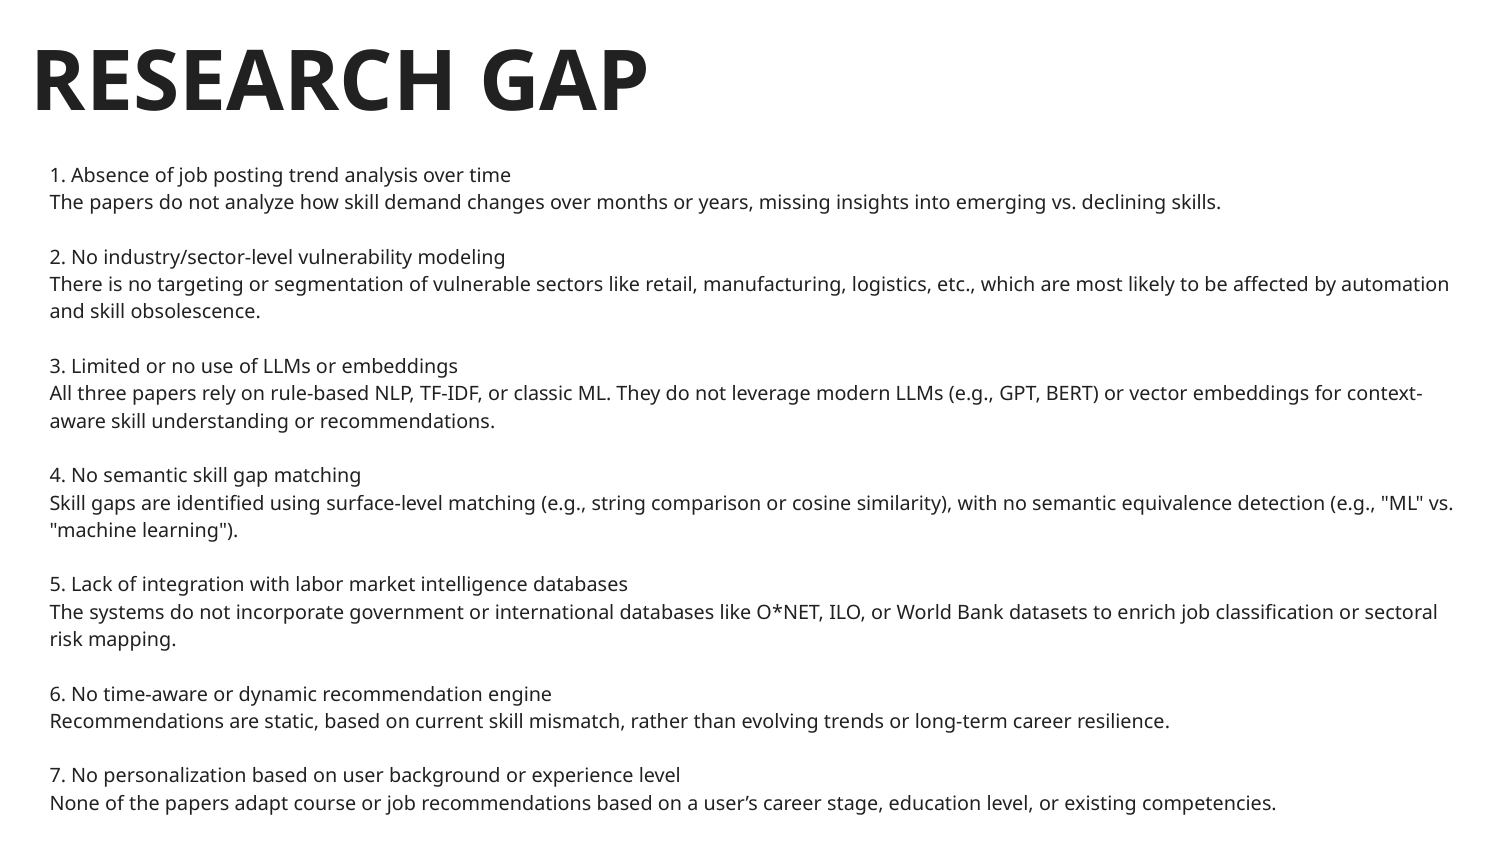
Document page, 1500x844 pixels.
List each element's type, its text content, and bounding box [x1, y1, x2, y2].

title RESEARCH GAP [15, 11, 1485, 121]
list 1. Absence of job posting trend analysis over time The papers do not analyze how skill demand changes over months or years, missing insights into emerging vs. declining skills. 2. No industry/sector-level vulnerability modeling There is no targeting or segmentation of vulnerable sectors like retail, manufacturing, logistics, etc., which are most likely to be affected by automation and skill obsolescence. 3. Limited or no use of LLMs or embeddings All three papers rely on rule-based NLP, TF-IDF, or classic ML. They do not leverage modern LLMs (e.g., GPT, BERT) or vector embeddings for context-aware skill understanding or recommendations. 4. No semantic skill gap matching Skill gaps are identified using surface-level matching (e.g., string comparison or cosine similarity), with no semantic equivalence detection (e.g., "ML" vs. "machine learning"). 5. Lack of integration with labor market intelligence databases The systems do not incorporate government or international databases like O*NET, ILO, or World Bank datasets to enrich job classification or sectoral risk mapping. 6. No time-aware or dynamic recommendation engine Recommendations are static, based on current skill mismatch, rather than evolving trends or long-term career resilience. 7. No personalization based on user background or experience level None of the papers adapt course or job recommendations based on a user’s career stage, education level, or existing competencies. [15, 121, 1485, 815]
